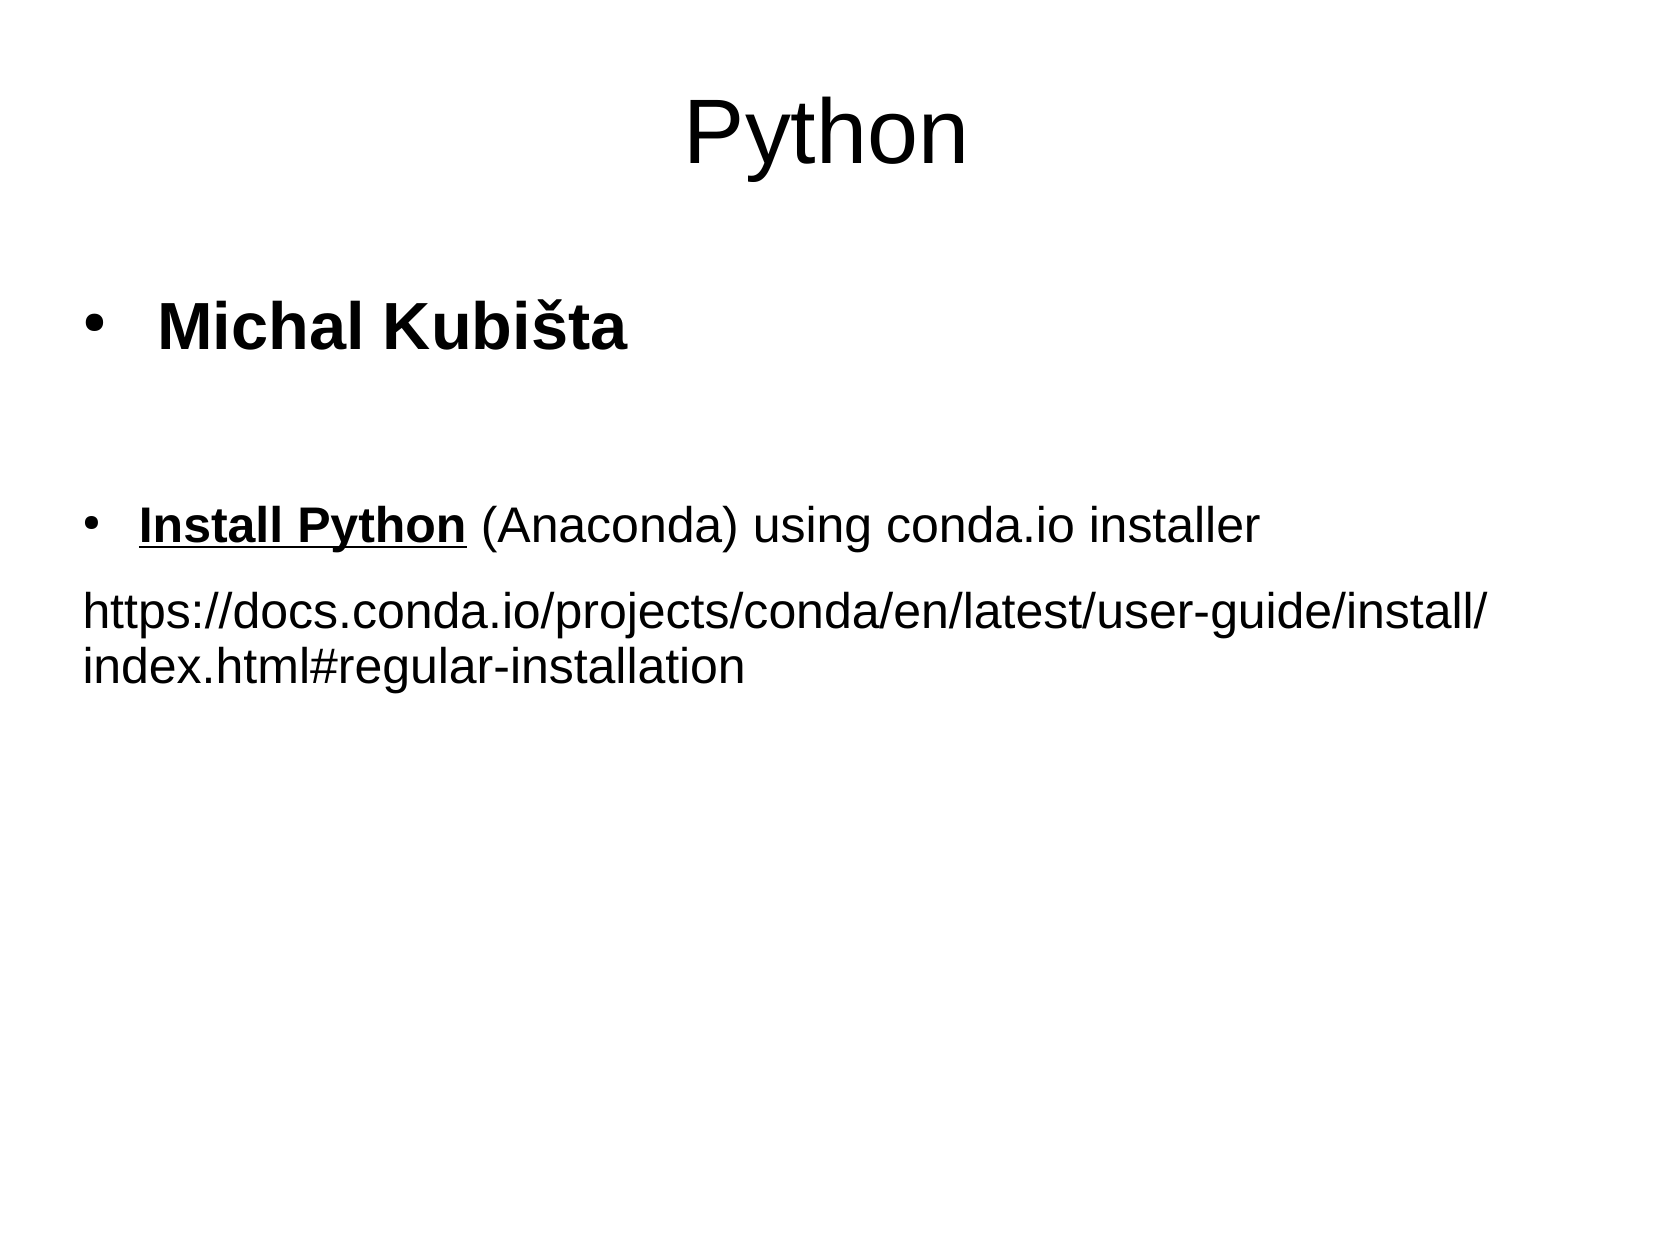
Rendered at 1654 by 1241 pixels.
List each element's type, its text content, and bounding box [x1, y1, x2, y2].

list Michal Kubišta Install Python (Anaconda) using conda.io installer https://docs.conda.io/projects/conda/en/latest/user-guide/install/index.html#regular-installation [82, 290, 1571, 995]
text_box Python [0, 0, 1654, 266]
